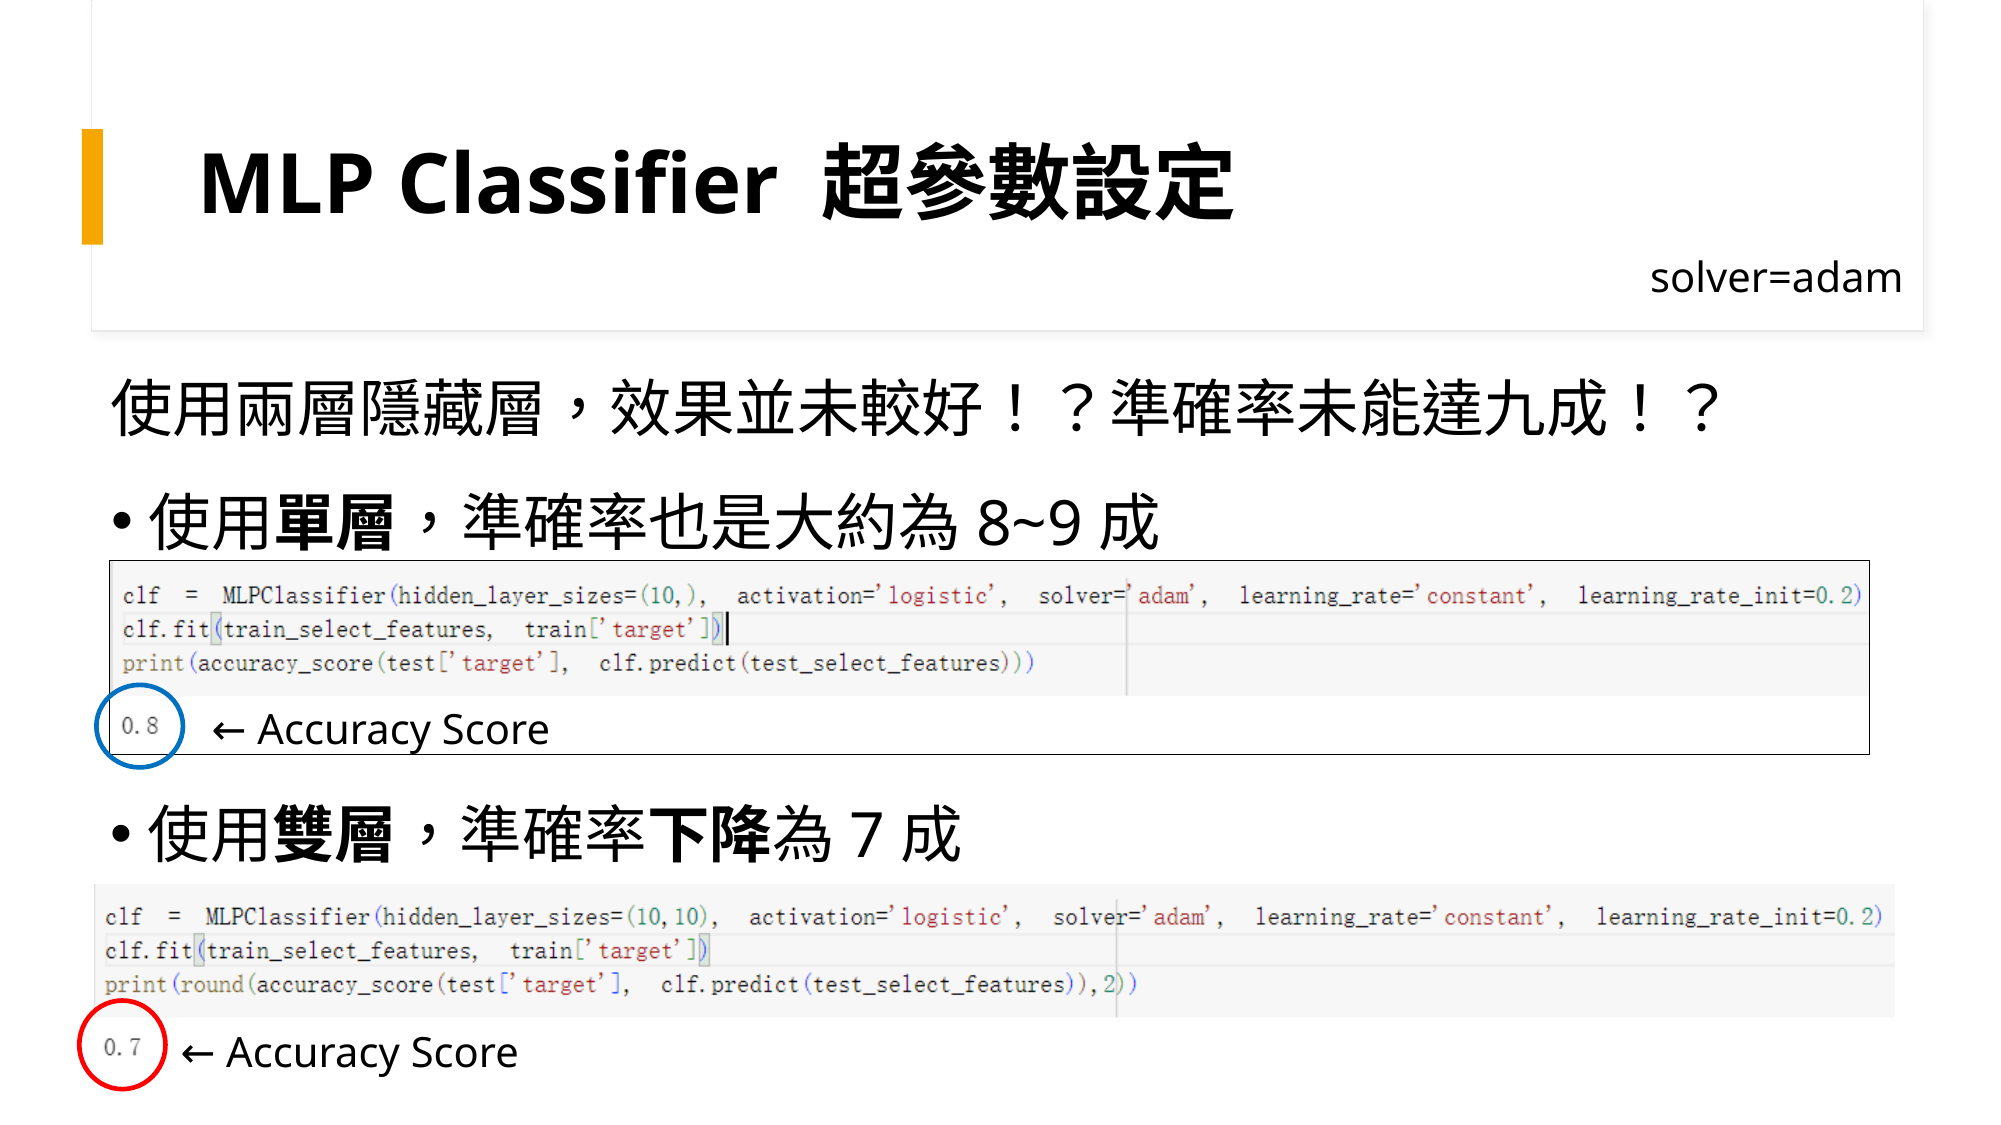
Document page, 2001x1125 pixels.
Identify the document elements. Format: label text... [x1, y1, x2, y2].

text_box 使用雙層，準確率下降為7成 [94, 765, 1401, 874]
picture [94, 884, 1895, 1079]
text_box 使用單層，準確率也是大約為8~9成 [96, 452, 1403, 561]
picture [109, 560, 1870, 755]
list 使用兩層隱藏層，效果並未較好！？準確率未能達九成！？ [94, 339, 1919, 489]
text_box [95, 695, 172, 769]
title MLP Classifier 超參數設定 [183, 90, 1851, 284]
text_box solver=adam [1605, 228, 1919, 329]
text_box [78, 1010, 152, 1091]
